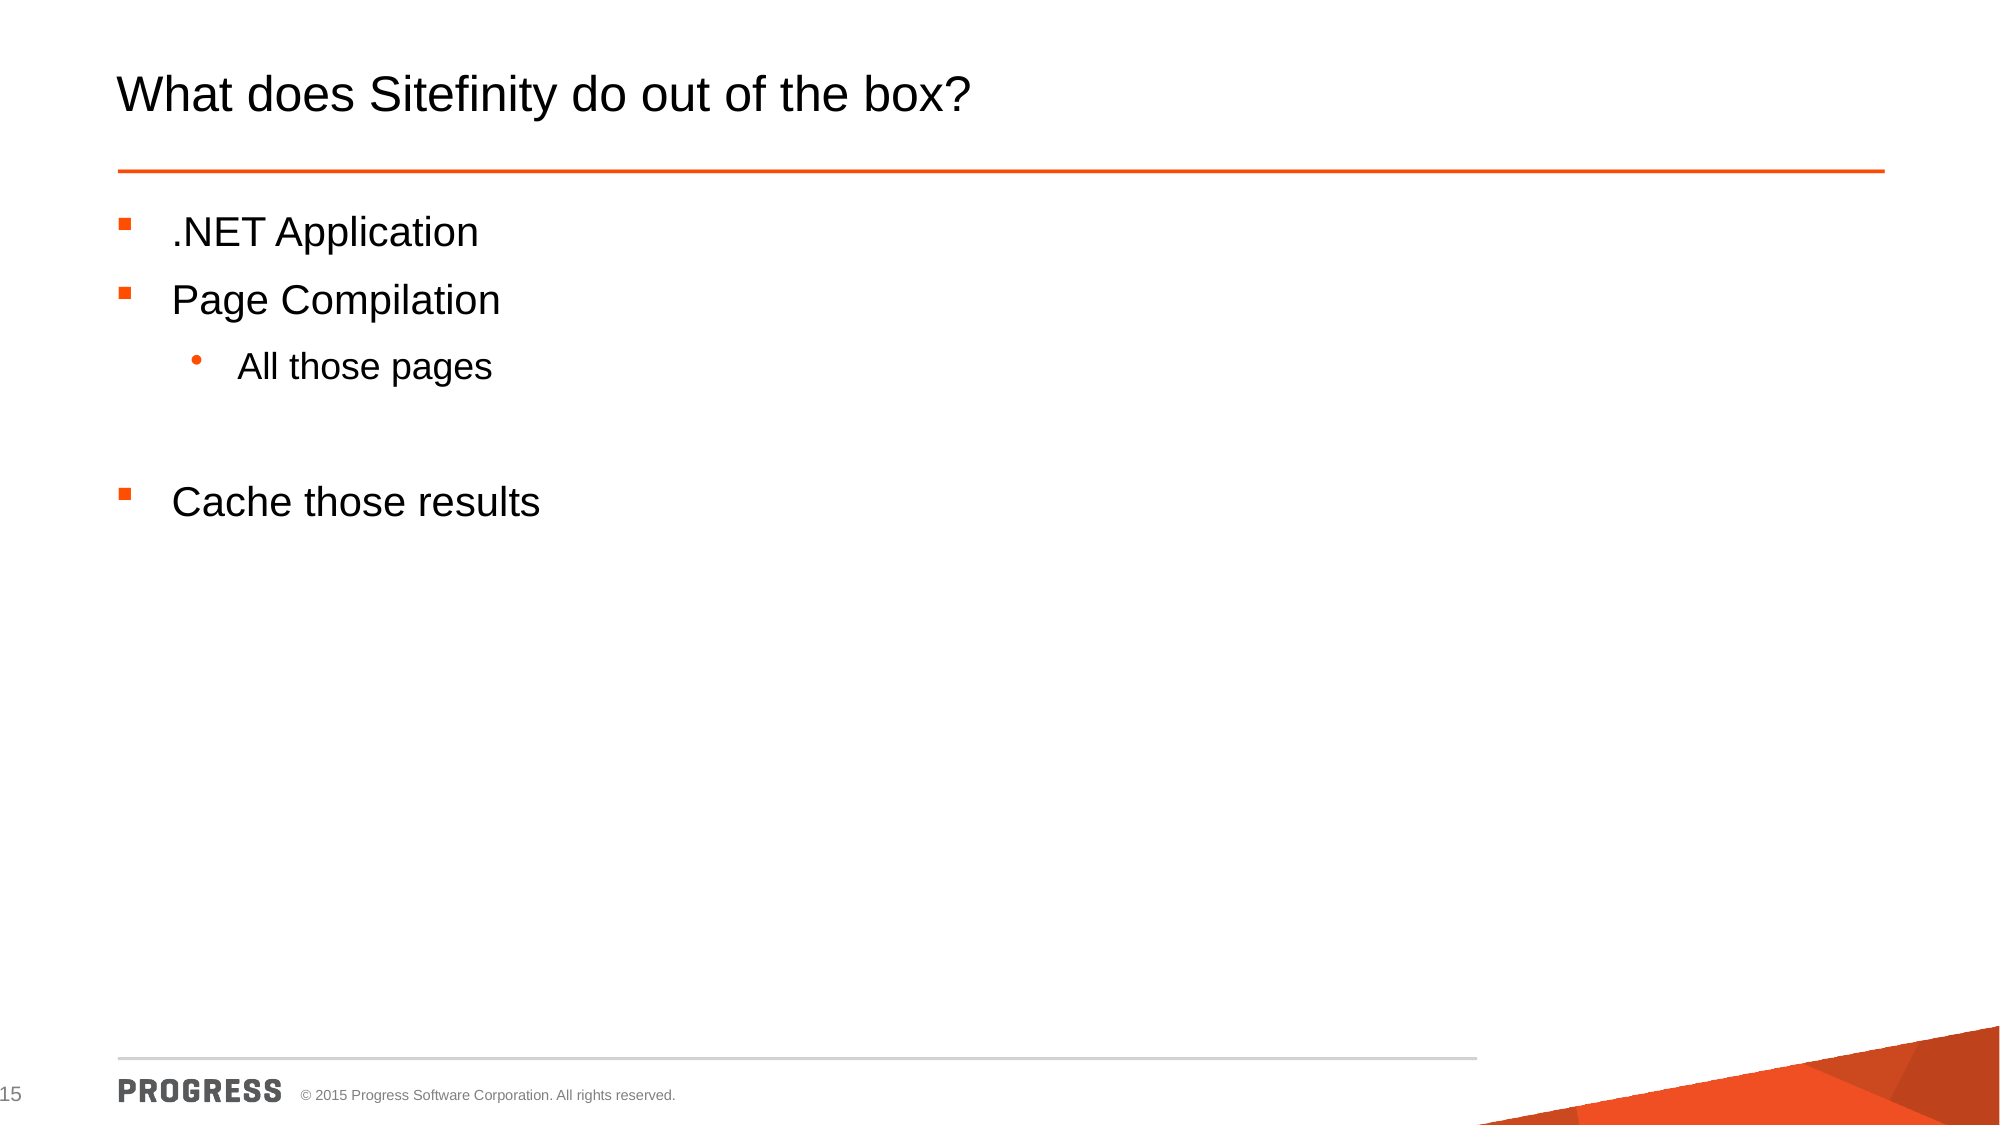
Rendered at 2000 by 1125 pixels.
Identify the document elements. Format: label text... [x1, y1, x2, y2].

title What does Sitefinity do out of the box? [100, 60, 1874, 131]
list .NET Application Page Compilation All those pages Cache those results [100, 196, 1801, 1068]
picture [0, 0, 2000, 1125]
